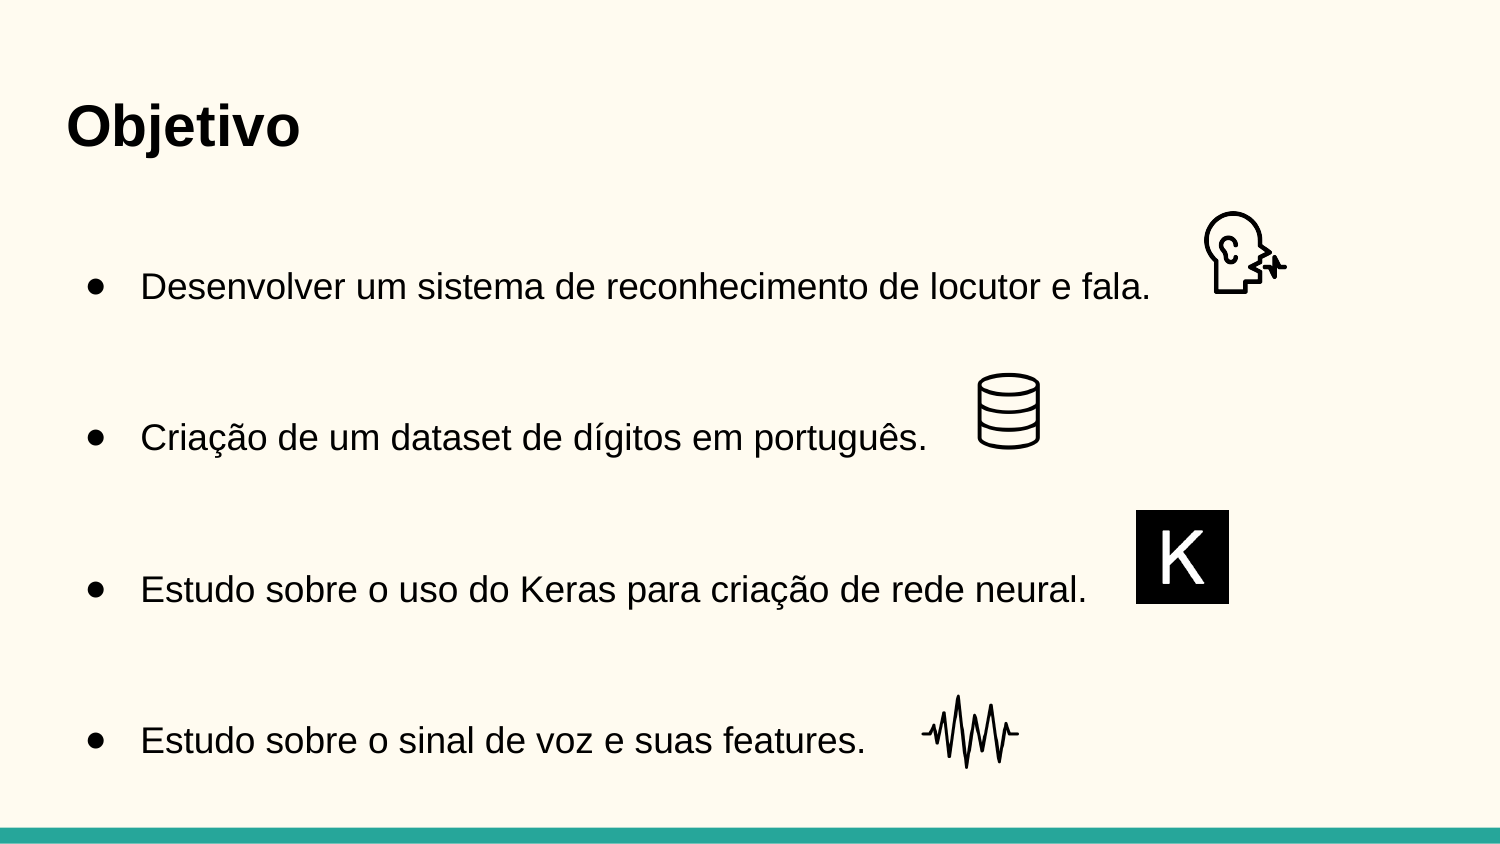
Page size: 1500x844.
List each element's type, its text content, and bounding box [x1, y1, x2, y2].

picture [1204, 211, 1288, 294]
picture [916, 677, 1024, 786]
title Objetivo [51, 72, 1449, 174]
picture [1135, 510, 1229, 604]
picture [962, 365, 1055, 459]
list Desenvolver um sistema de reconhecimento de locutor e fala. Criação de um dataset de dígitos em português. Estudo sobre o uso do Keras para criação de rede neural. Estudo sobre o sinal de voz e suas features. [51, 240, 1449, 777]
